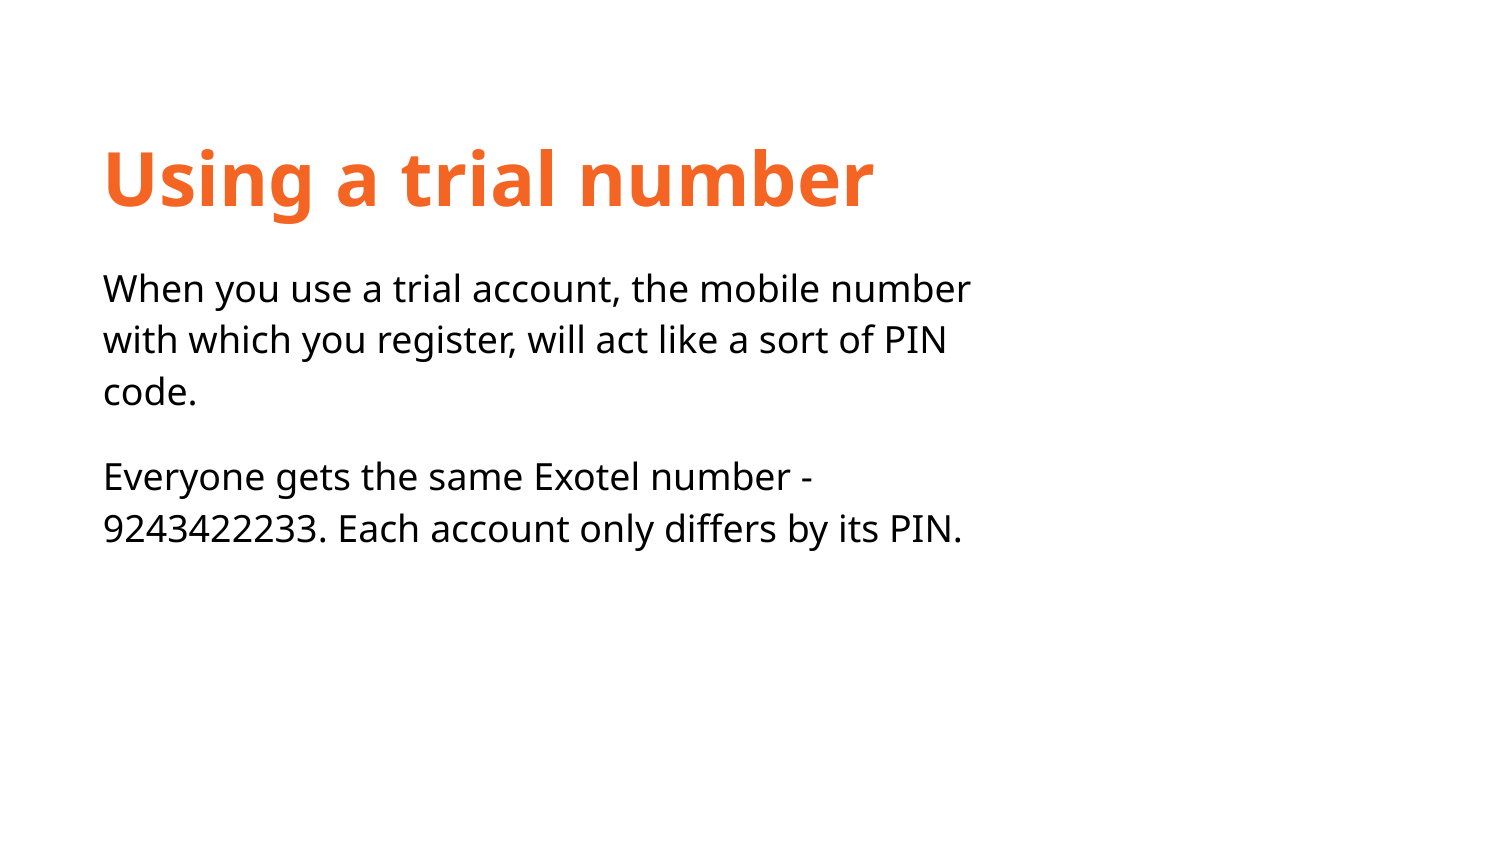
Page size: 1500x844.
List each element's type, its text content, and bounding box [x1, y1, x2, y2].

title When you use a trial account, the mobile number with which you register, will act like a sort of PIN code. Everyone gets the same Exotel number - 9243422233. Each account only differs by its PIN. [87, 242, 1045, 746]
title Using a trial number [87, 116, 941, 242]
